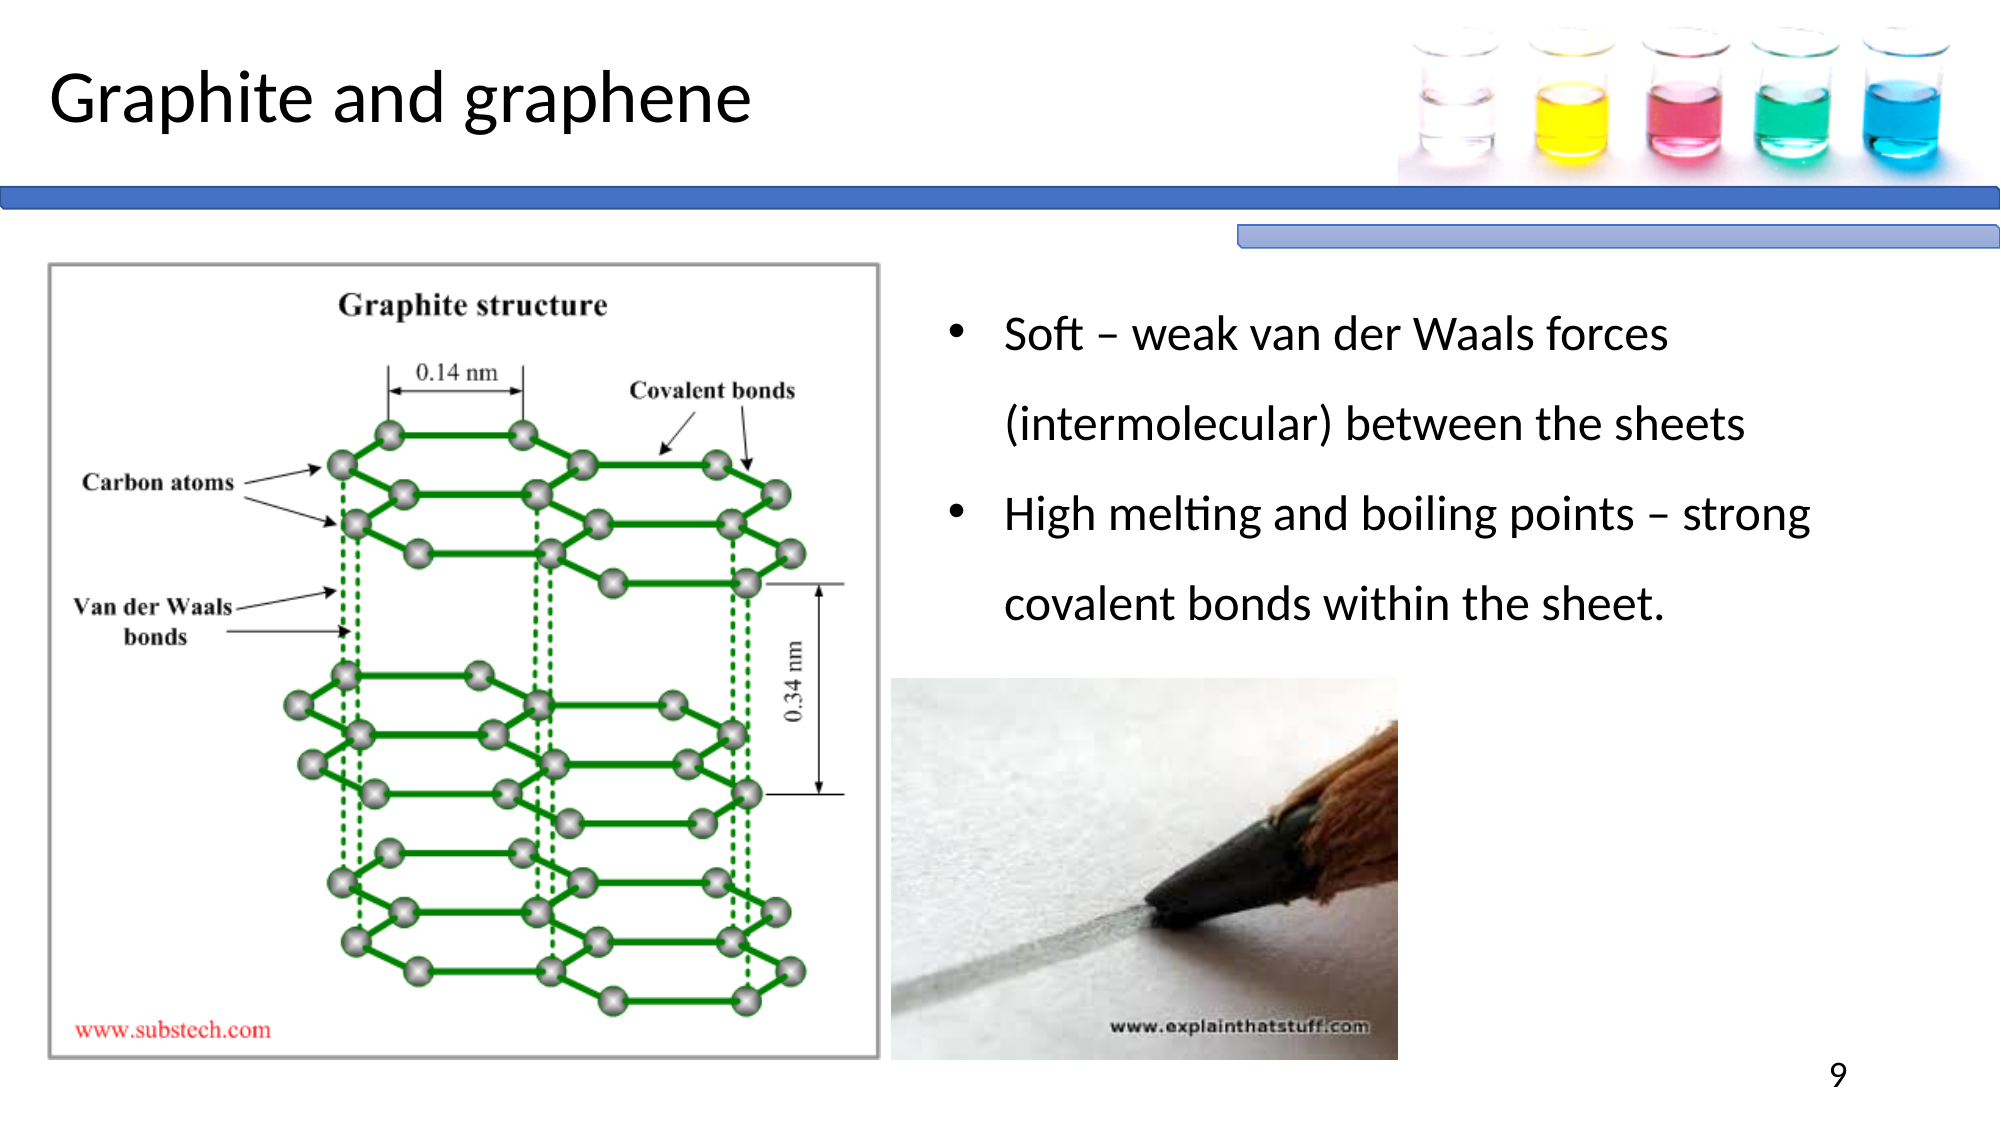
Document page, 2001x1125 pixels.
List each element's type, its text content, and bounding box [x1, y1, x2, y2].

text_box Graphite and graphene [34, 40, 1324, 146]
text_box [1237, 224, 2000, 248]
text_box Soft – weak van der Waals forces (intermolecular) between the sheets High melting and boiling points – strong covalent bonds within the sheet. [932, 262, 1972, 638]
picture [47, 262, 881, 1060]
text_box [0, 186, 2000, 209]
picture [1397, 0, 2000, 188]
slide_number ‹#› [1412, 1042, 1863, 1103]
picture [890, 677, 1398, 1060]
